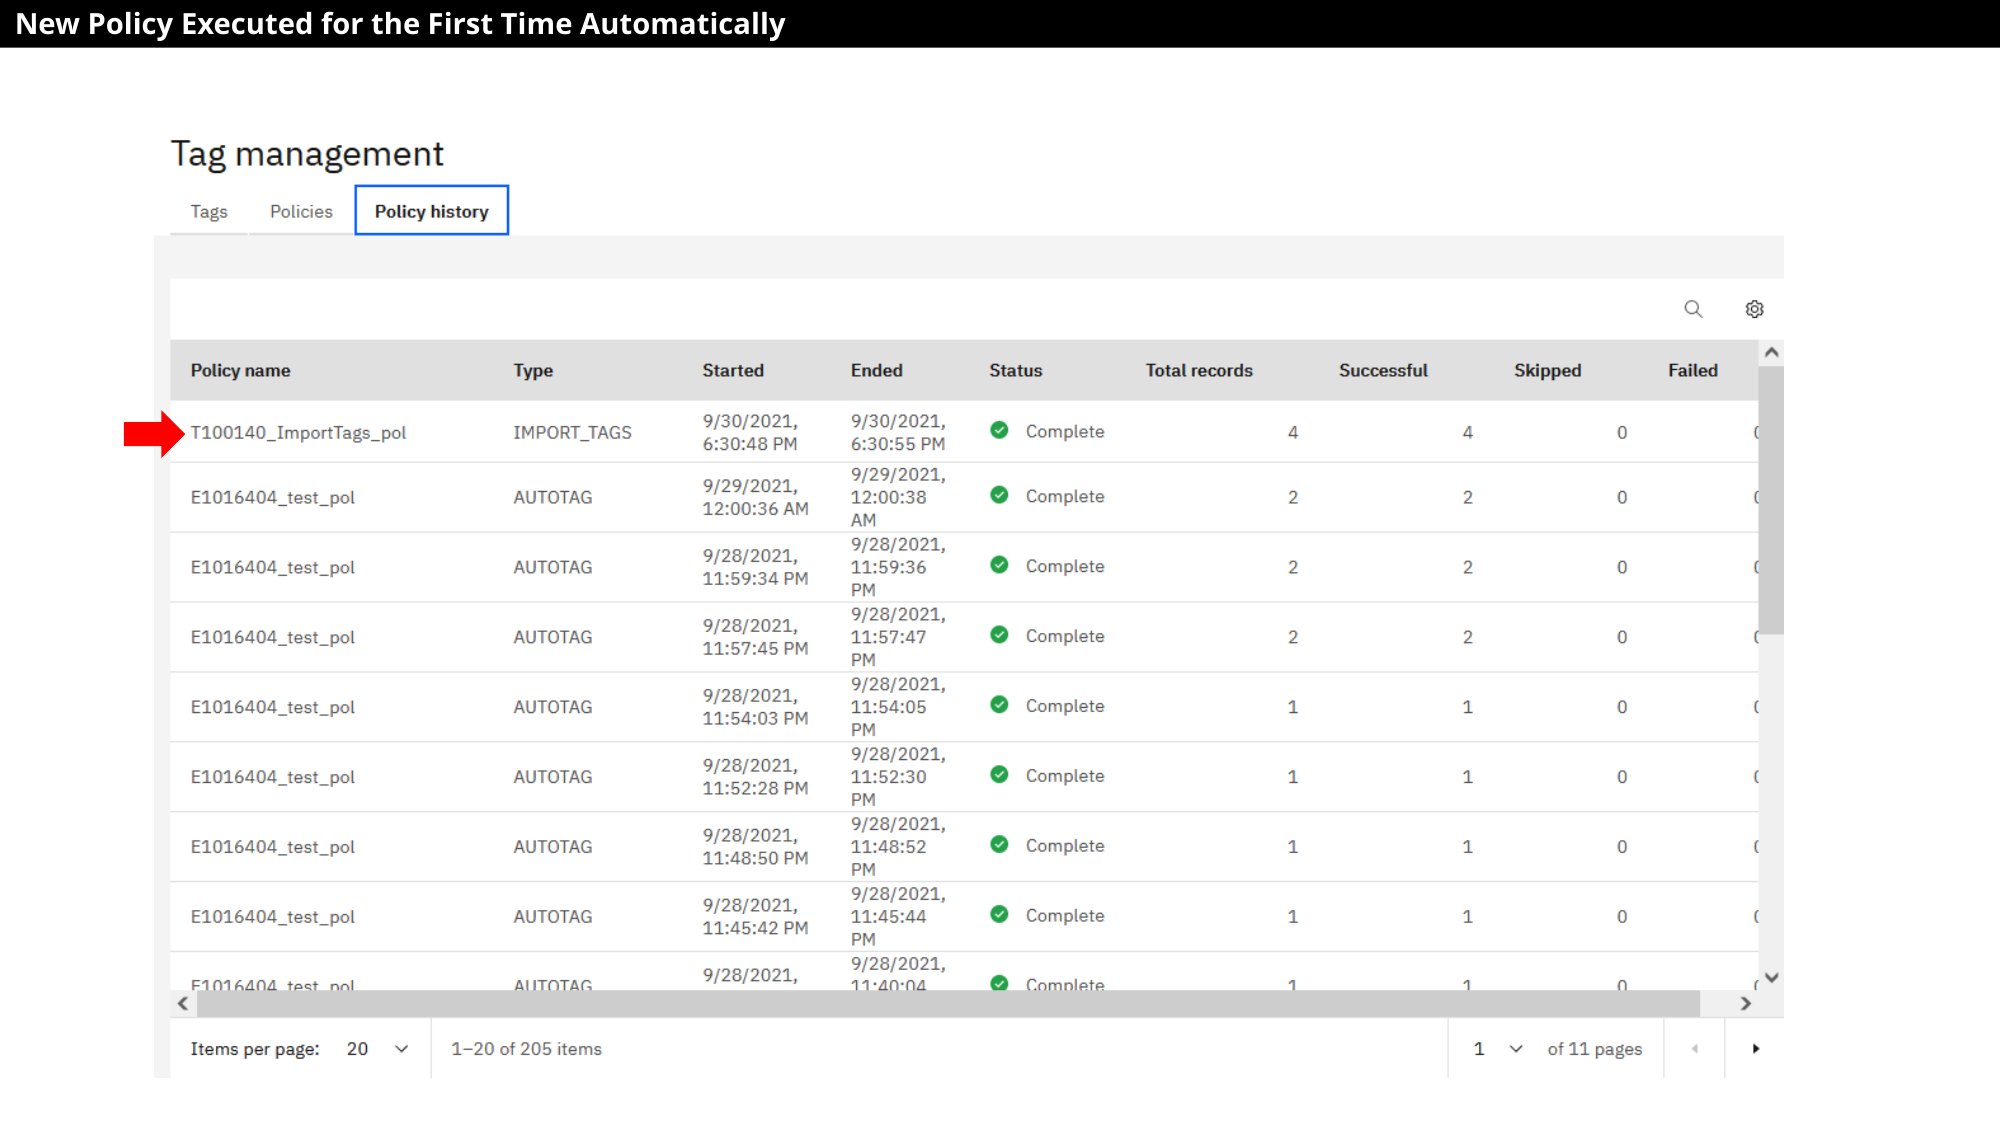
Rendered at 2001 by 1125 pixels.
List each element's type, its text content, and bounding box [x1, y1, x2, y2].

text_box New Policy Executed for the First Time Automatically [0, 0, 2000, 48]
picture [154, 125, 1784, 1078]
text_box [122, 421, 154, 448]
